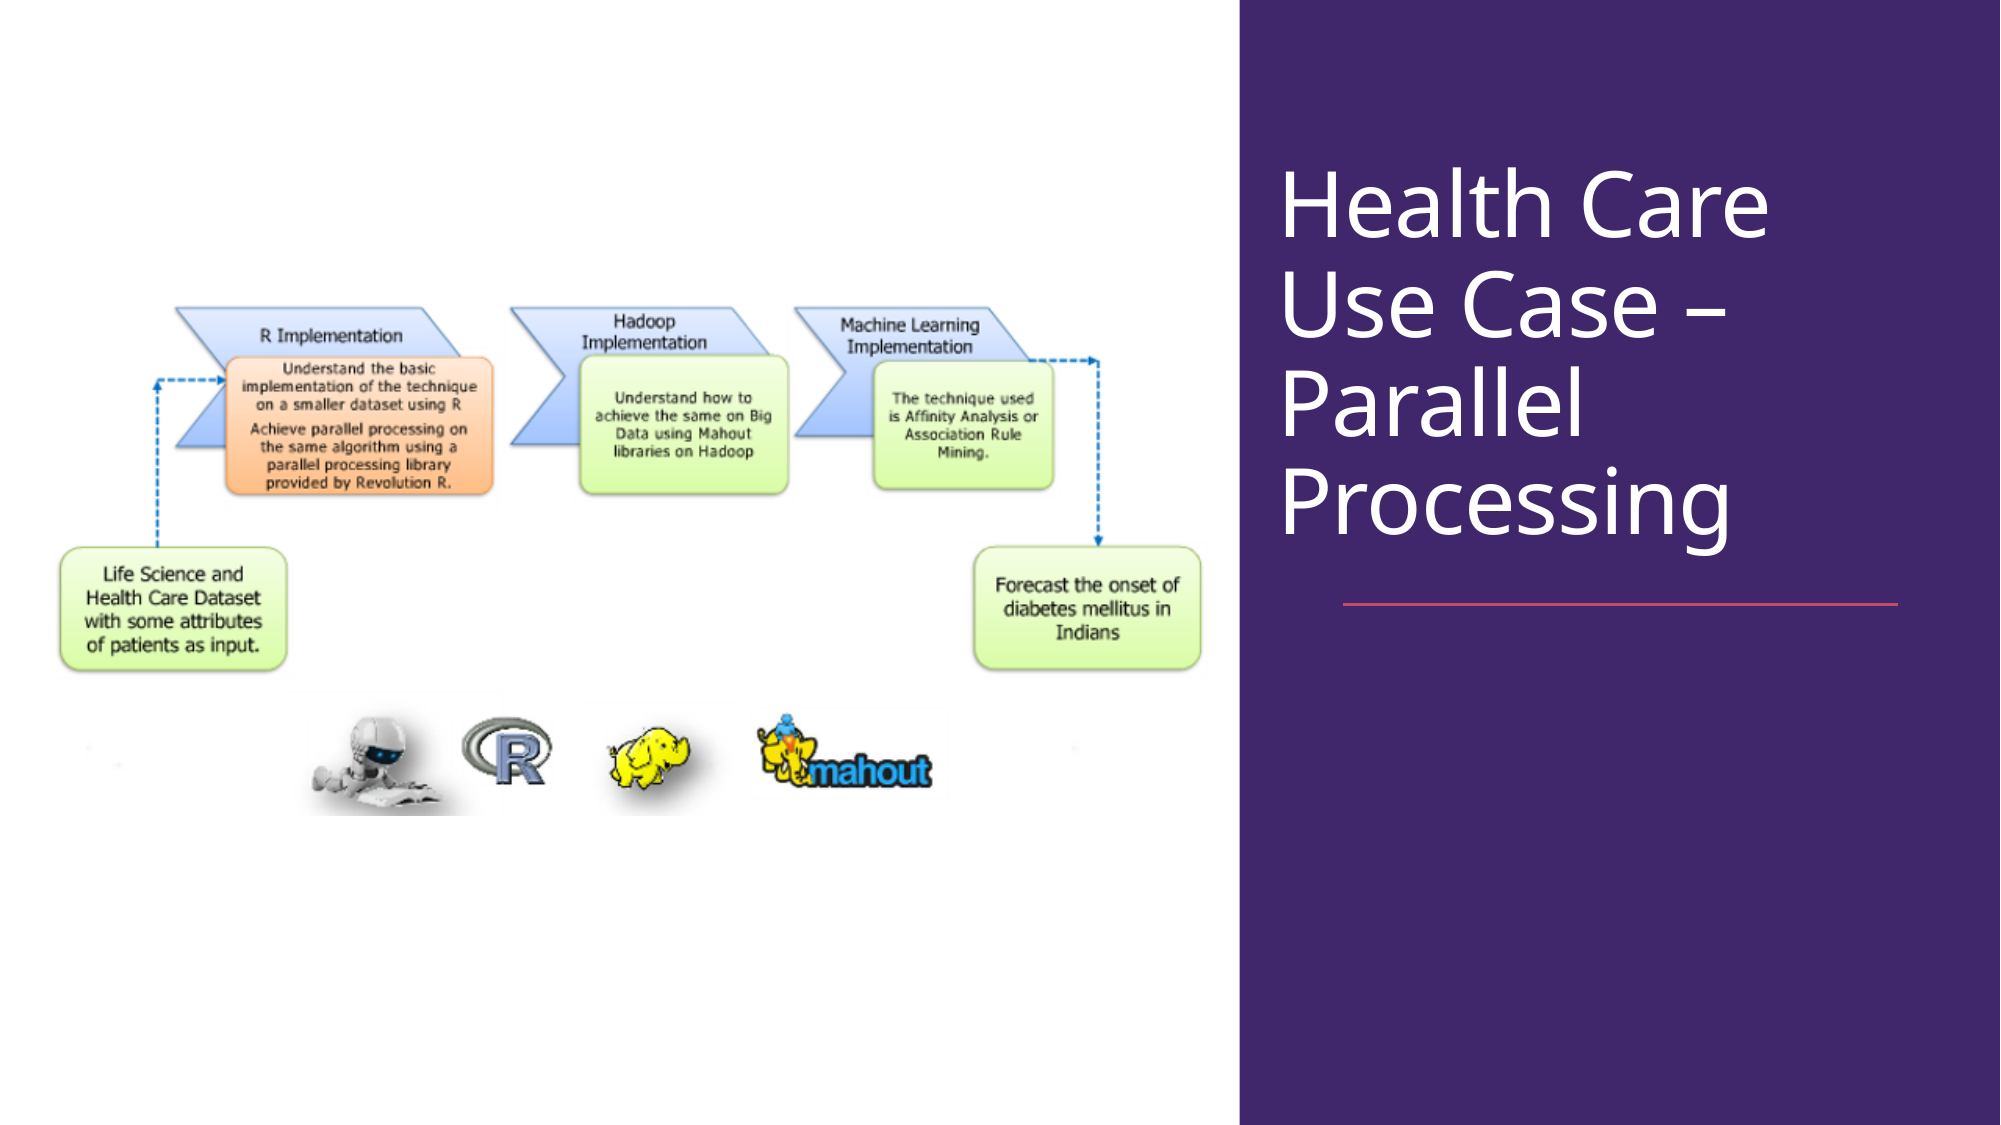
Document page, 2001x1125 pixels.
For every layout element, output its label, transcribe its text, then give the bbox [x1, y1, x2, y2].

picture [49, 286, 1212, 817]
text_box [0, 0, 1238, 1125]
text_box [1238, 0, 2000, 1125]
title Health Care Use Case –Parallel Processing [1262, 89, 1969, 563]
